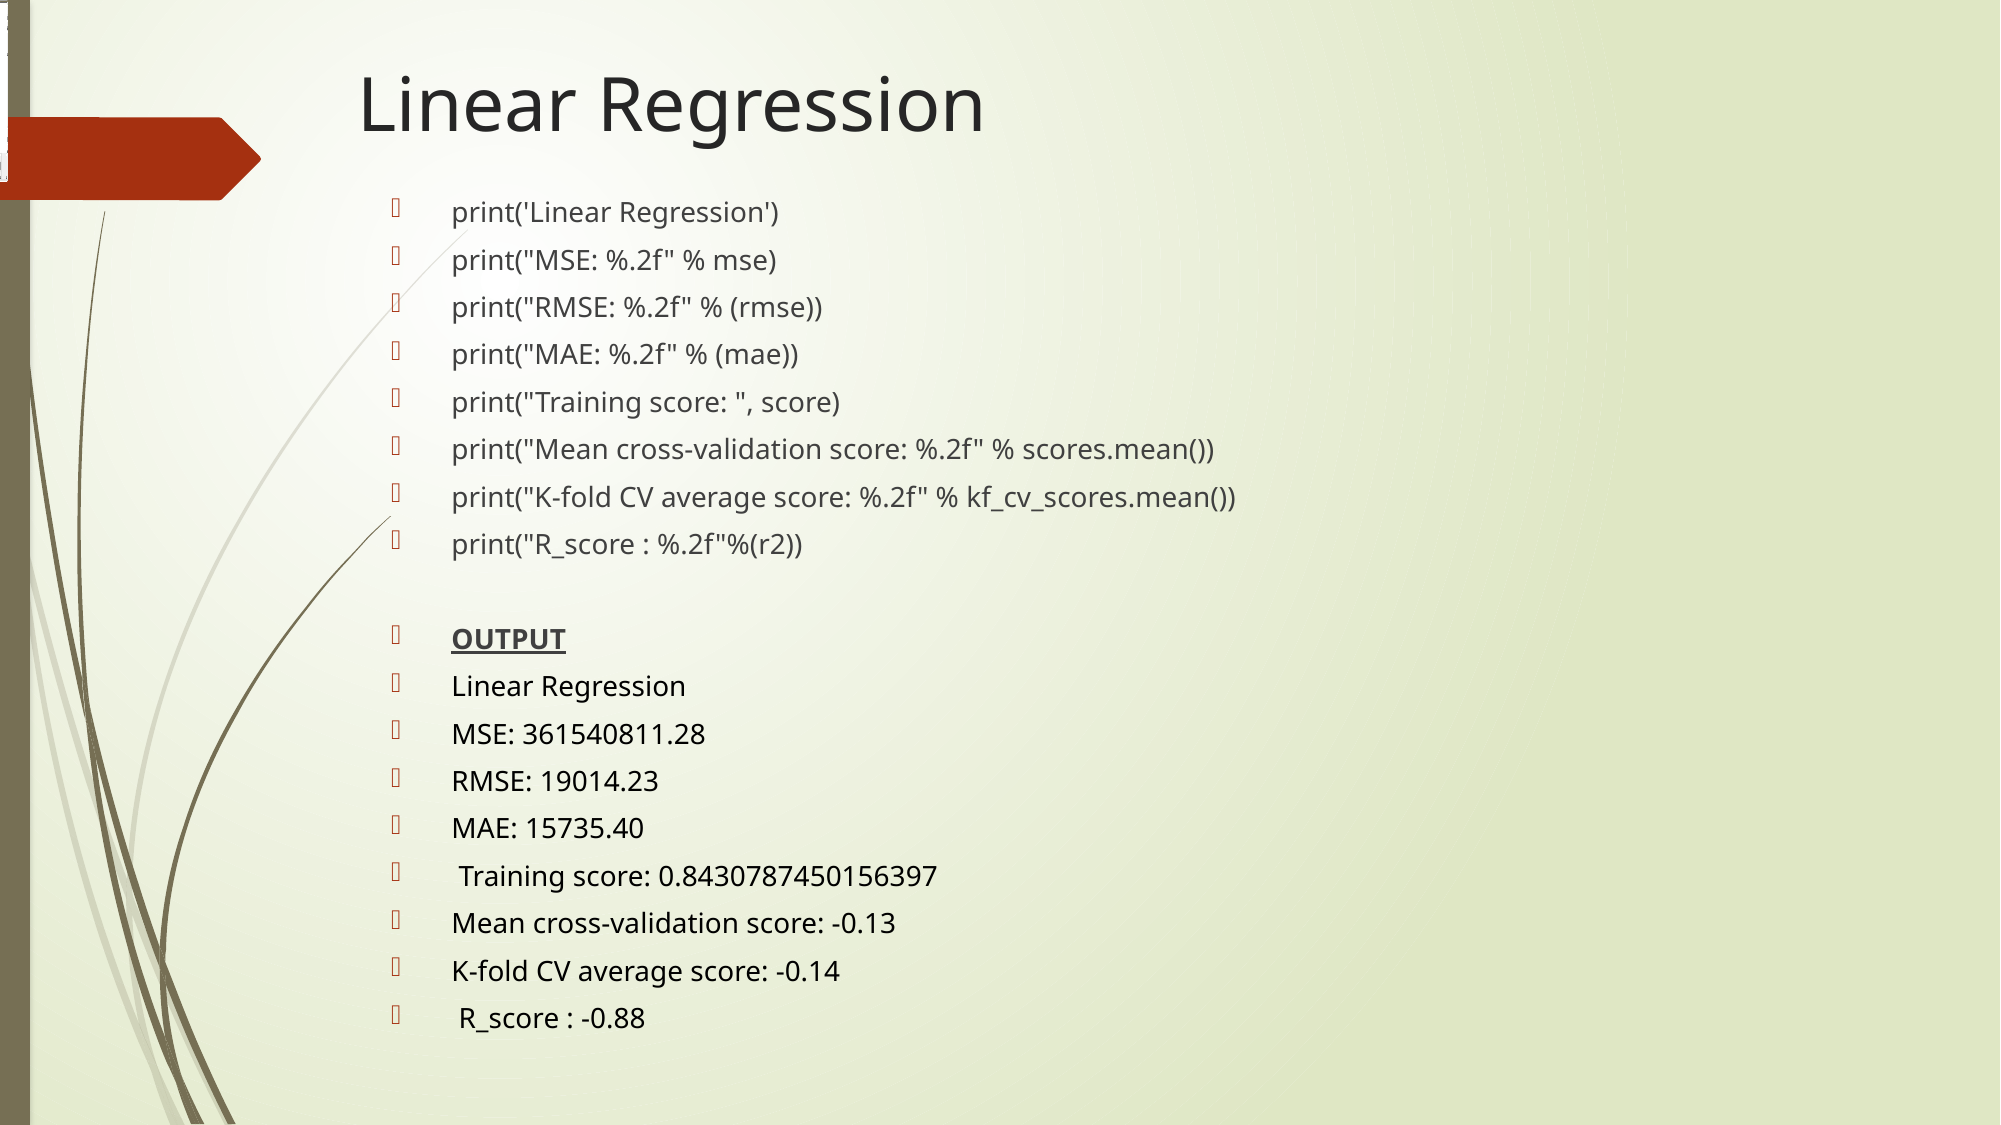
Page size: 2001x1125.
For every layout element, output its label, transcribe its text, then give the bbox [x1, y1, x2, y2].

picture [0, 0, 8, 183]
list print('Linear Regression') print("MSE: %.2f" % mse) print("RMSE: %.2f" % (rmse)) print("MAE: %.2f" % (mae)) print("Training score: ", score) print("Mean cross-validation score: %.2f" % scores.mean()) print("K-fold CV average score: %.2f" % kf_cv_scores.mean()) print("R_score : %.2f"%(r2)) OUTPUT Linear Regression MSE: 361540811.28 RMSE: 19014.23 MAE: 15735.40 Training score: 0.8430787450156397 Mean cross-validation score: -0.13 K-fold CV average score: -0.14 R_score : -0.88 [376, 187, 2000, 1044]
title Linear Regression [342, 49, 1805, 188]
